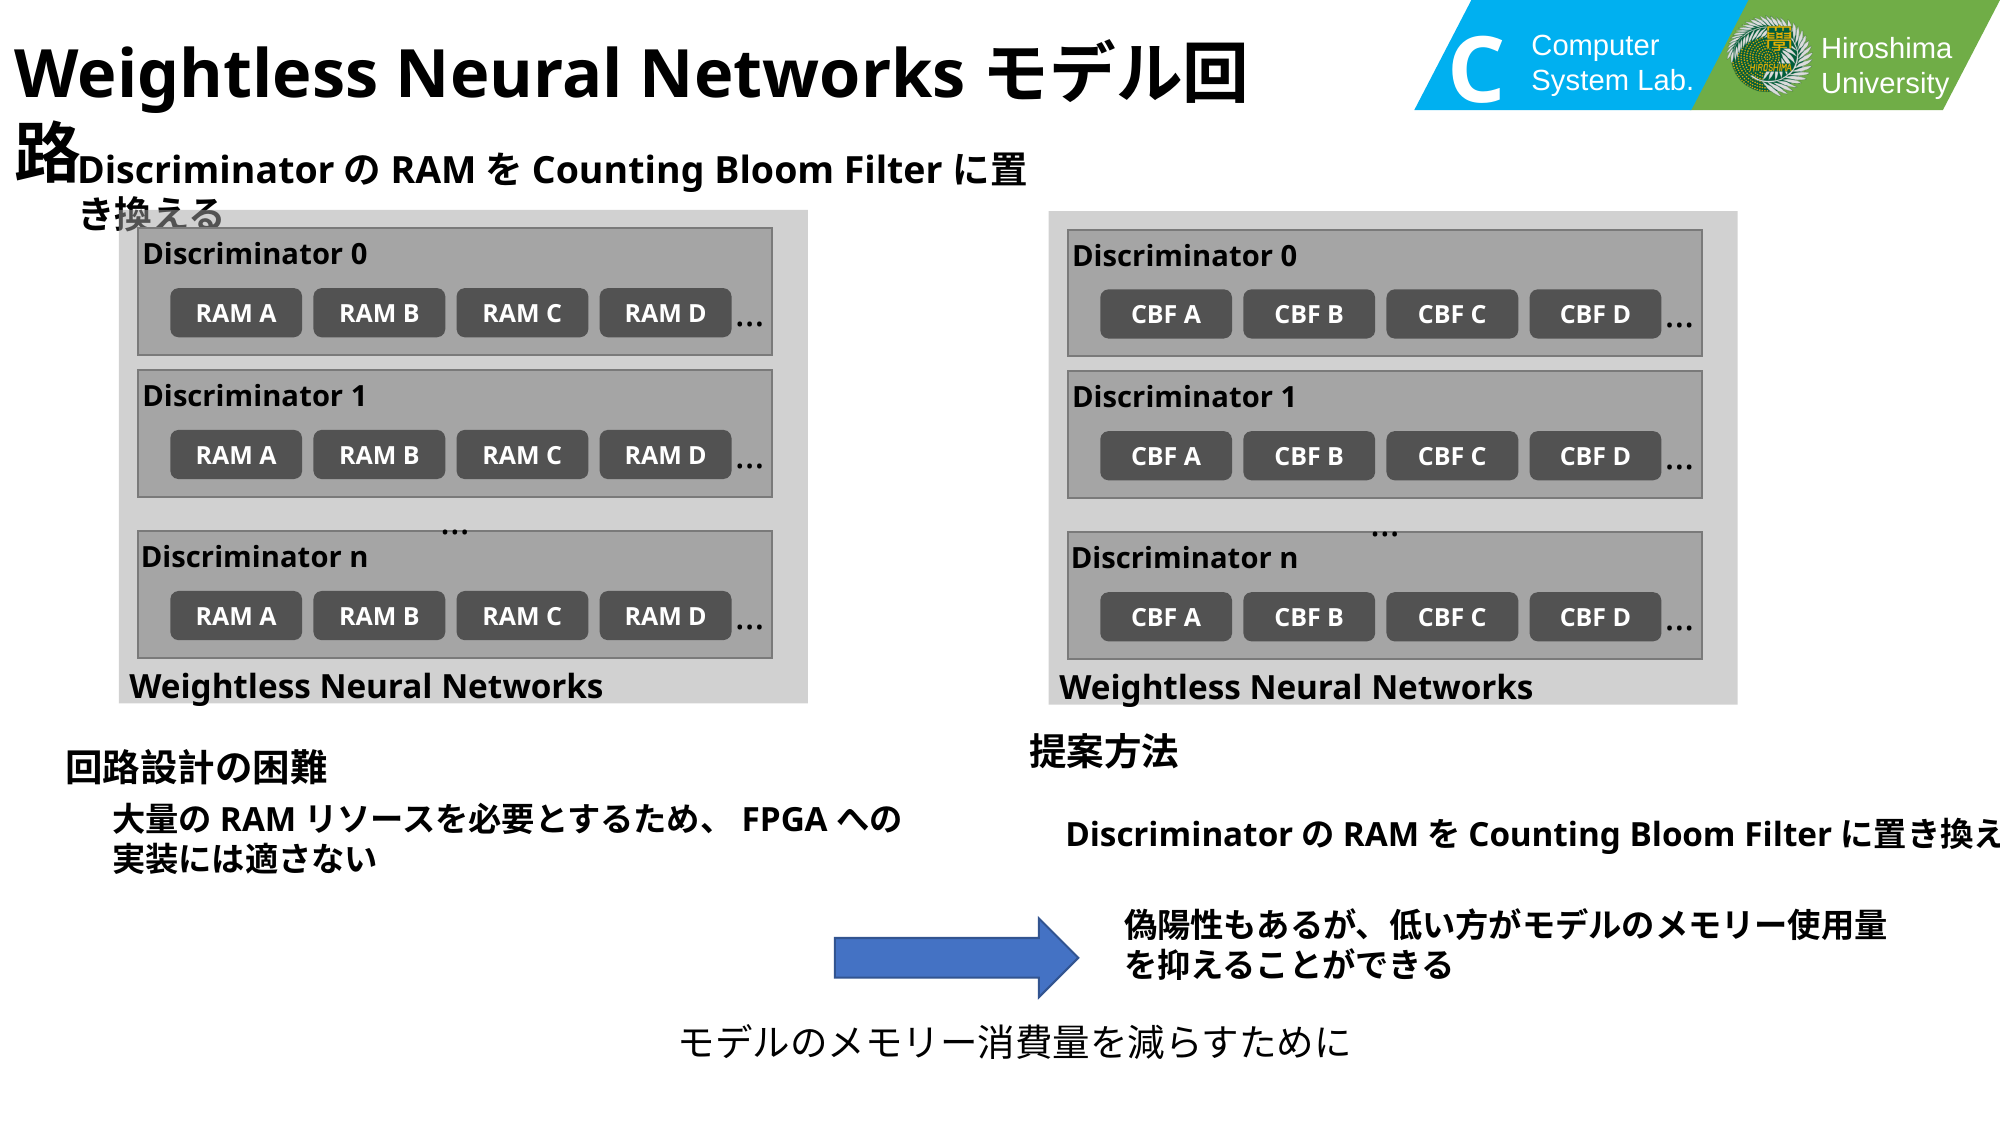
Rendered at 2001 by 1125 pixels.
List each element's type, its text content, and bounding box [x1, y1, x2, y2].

text_box 提案方法 [1014, 720, 1194, 781]
text_box Weightless Neural Networksモデル回路 [0, 23, 1309, 199]
text_box [833, 915, 1080, 1000]
text_box 偽陽性もあるが、低い方がモデルのメモリー使用量を抑えることができる [1109, 896, 1920, 992]
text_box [114, 209, 808, 713]
text_box モデルのメモリー消費量を減らすために [662, 1011, 1367, 1071]
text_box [1044, 211, 1738, 715]
text_box DiscriminatorのRAMをCounting Bloom Filterに置き換える [1050, 805, 2000, 861]
text_box 回路設計の困難 [50, 736, 343, 797]
text_box DiscriminatorのRAMをCounting Bloom Filterに置き換える [62, 138, 1079, 244]
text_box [1414, 0, 2000, 120]
text_box 大量のRAMリソースを必要とするため、FPGAへの実装には適さない [97, 790, 922, 886]
